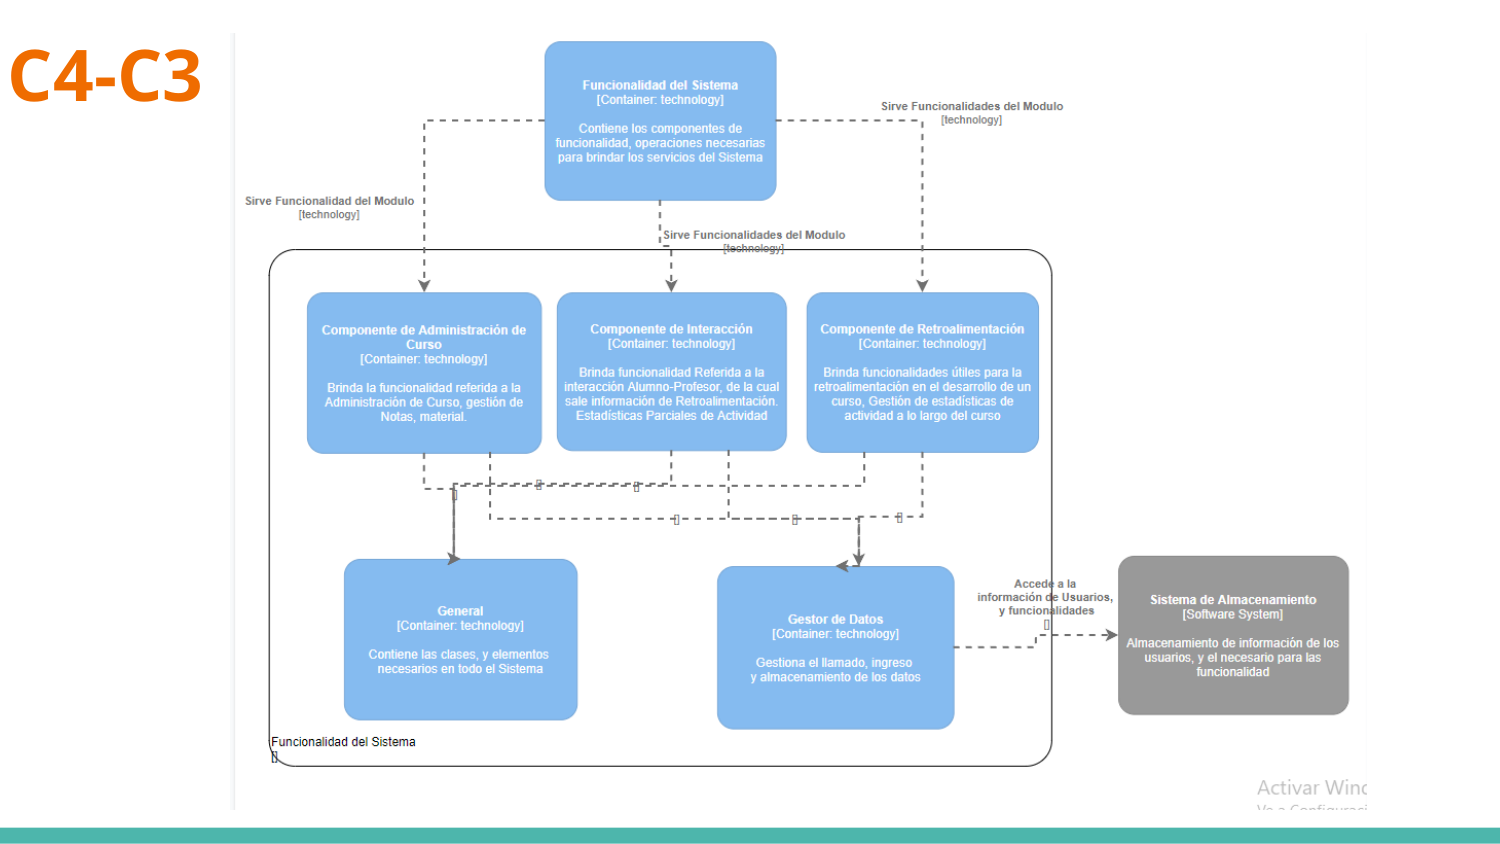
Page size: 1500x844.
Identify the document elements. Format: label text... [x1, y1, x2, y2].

picture [229, 33, 1367, 810]
title C4-C3 [0, 14, 1391, 131]
